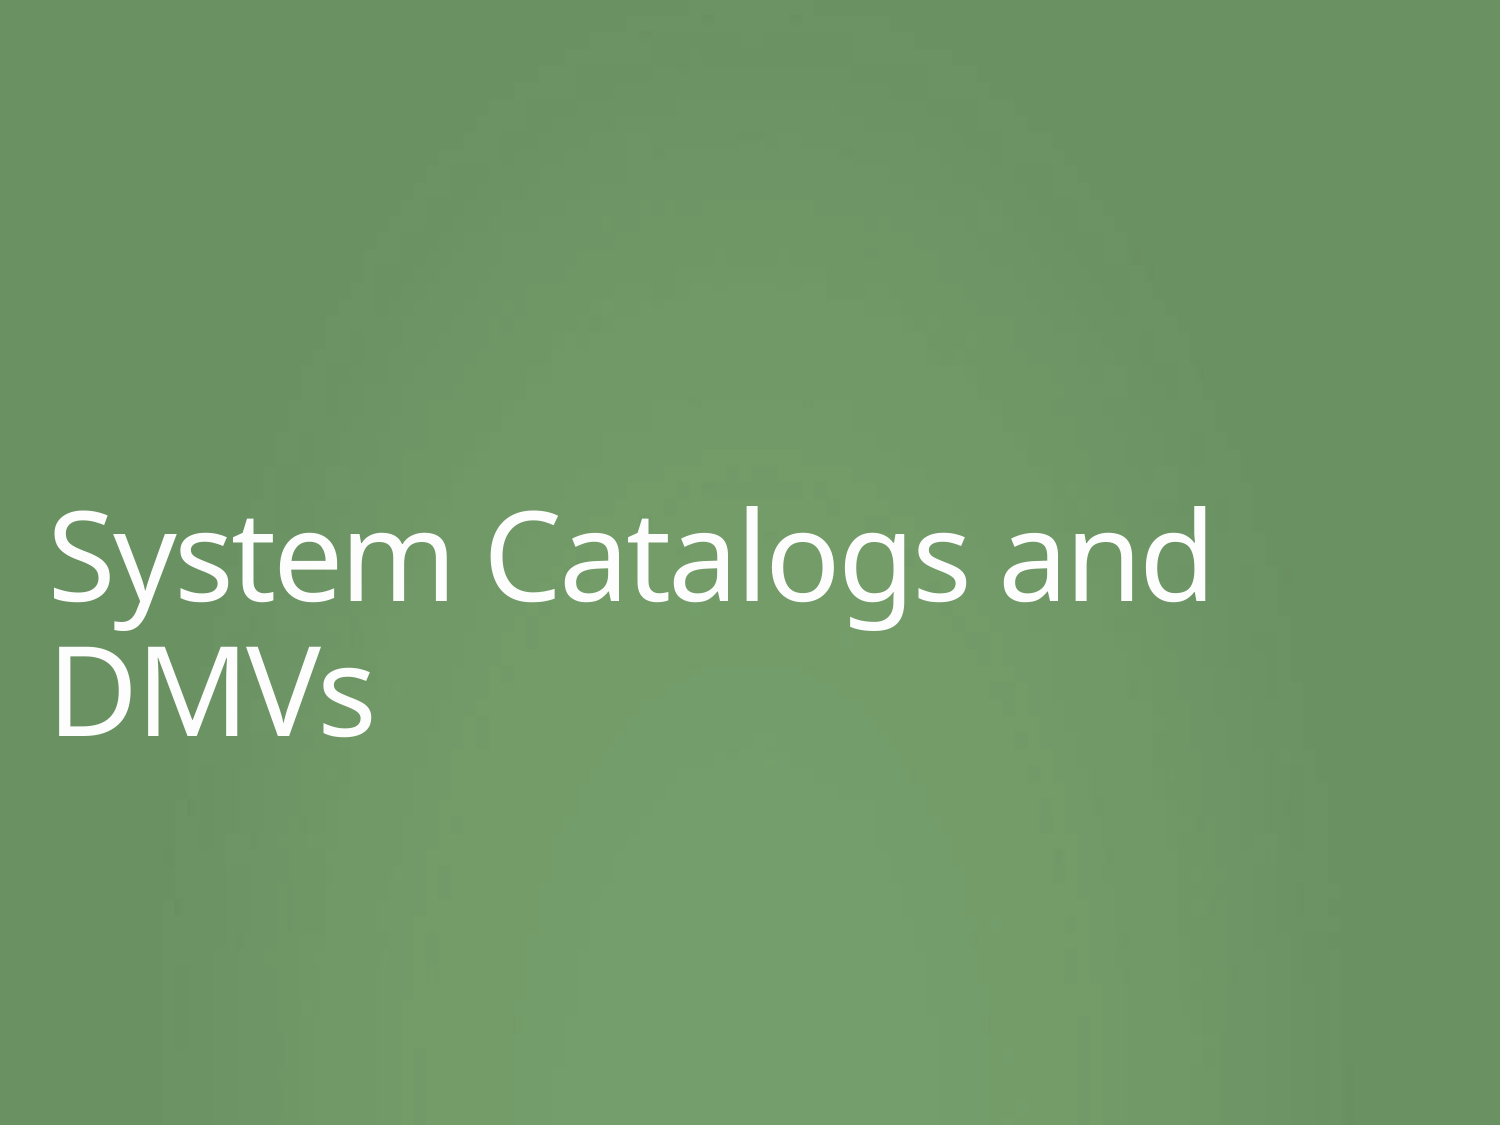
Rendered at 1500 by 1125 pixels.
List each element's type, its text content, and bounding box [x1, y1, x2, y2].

text_box System Catalogs and DMVs [33, 485, 1467, 781]
